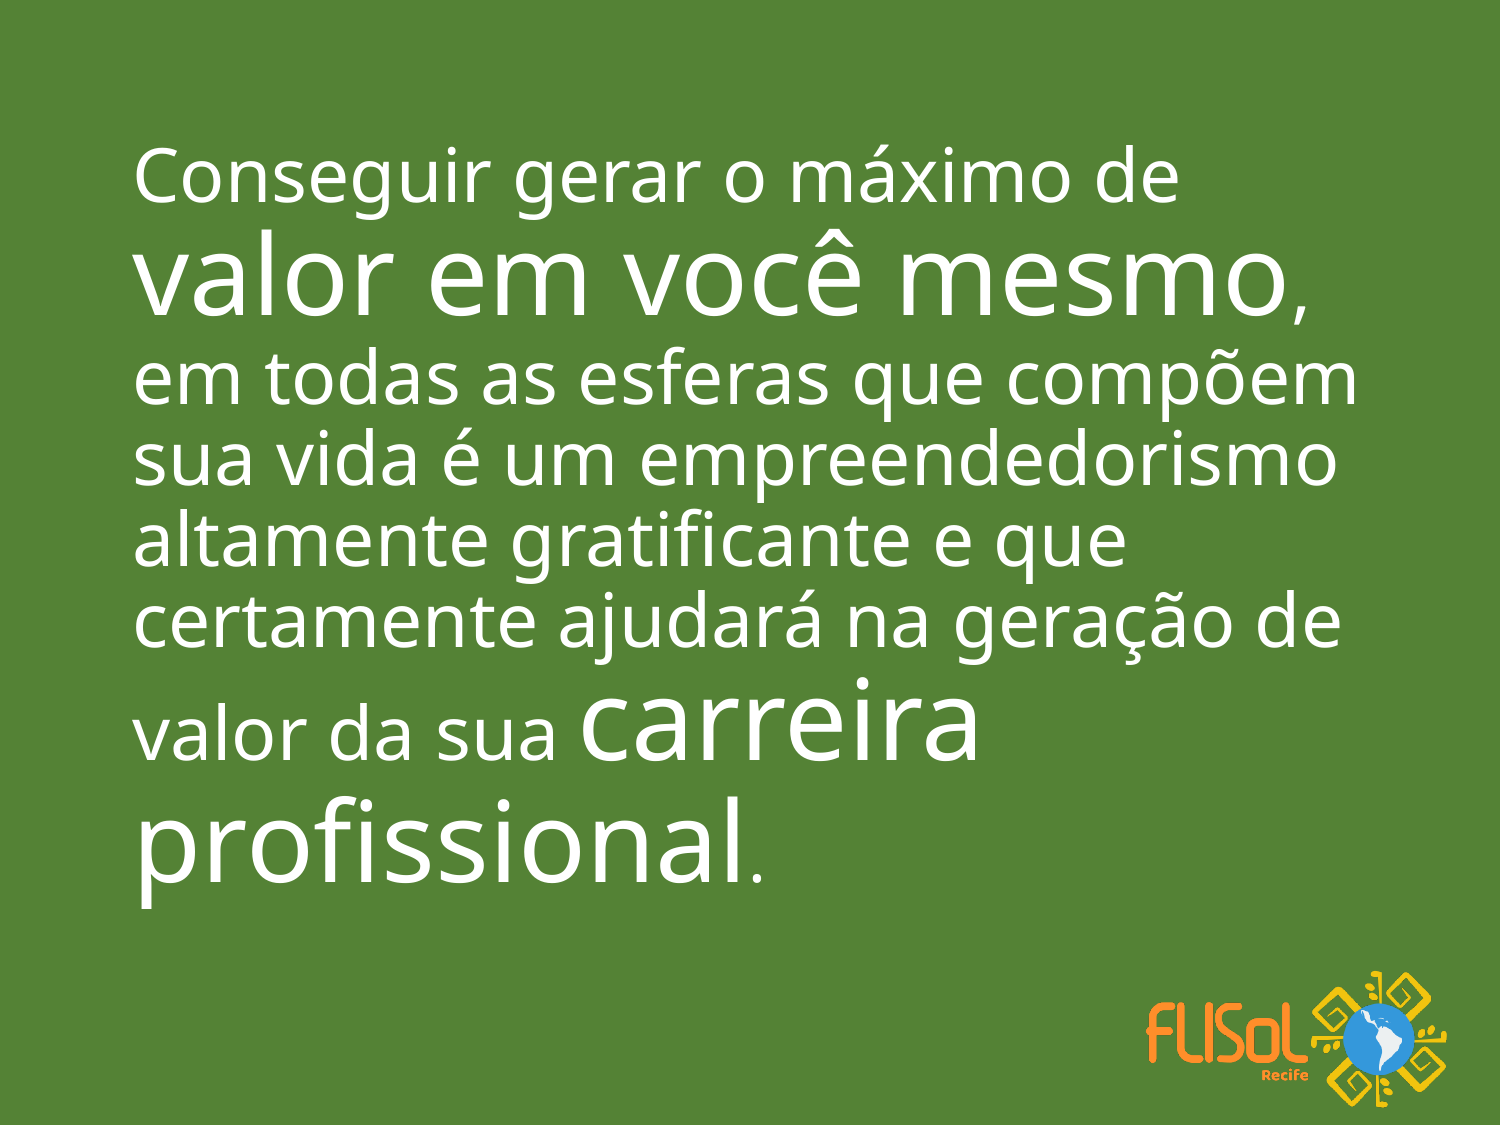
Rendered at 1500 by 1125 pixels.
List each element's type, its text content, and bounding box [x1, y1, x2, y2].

picture [1115, 970, 1477, 1108]
title Conseguir gerar o máximo de valor em você mesmo, em todas as esferas que compõem sua vida é um empreendedorismo altamente gratificante e que certamente ajudará na geração de valor da sua carreira profissional. [117, 121, 1412, 923]
